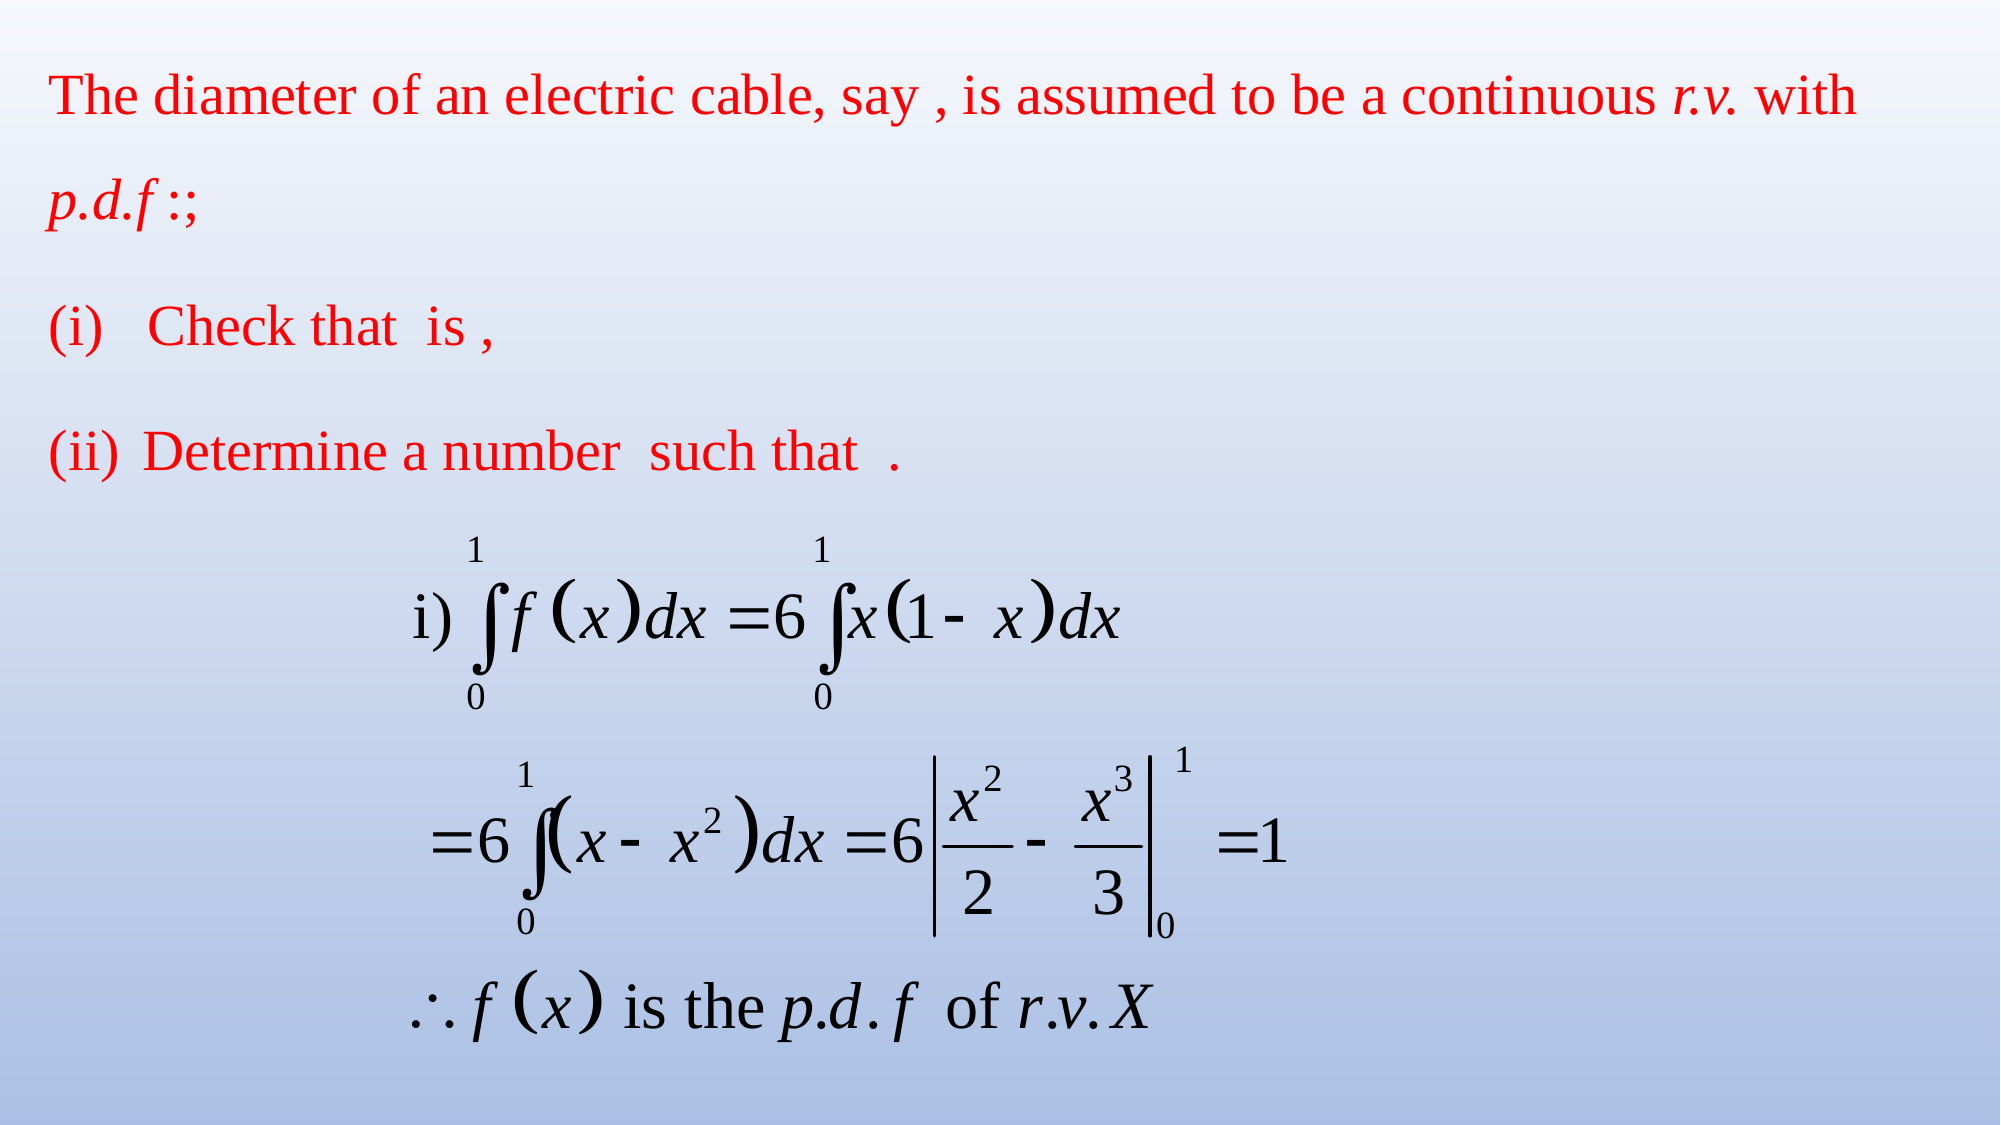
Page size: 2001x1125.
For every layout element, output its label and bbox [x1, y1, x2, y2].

text_box [409, 524, 1292, 1062]
